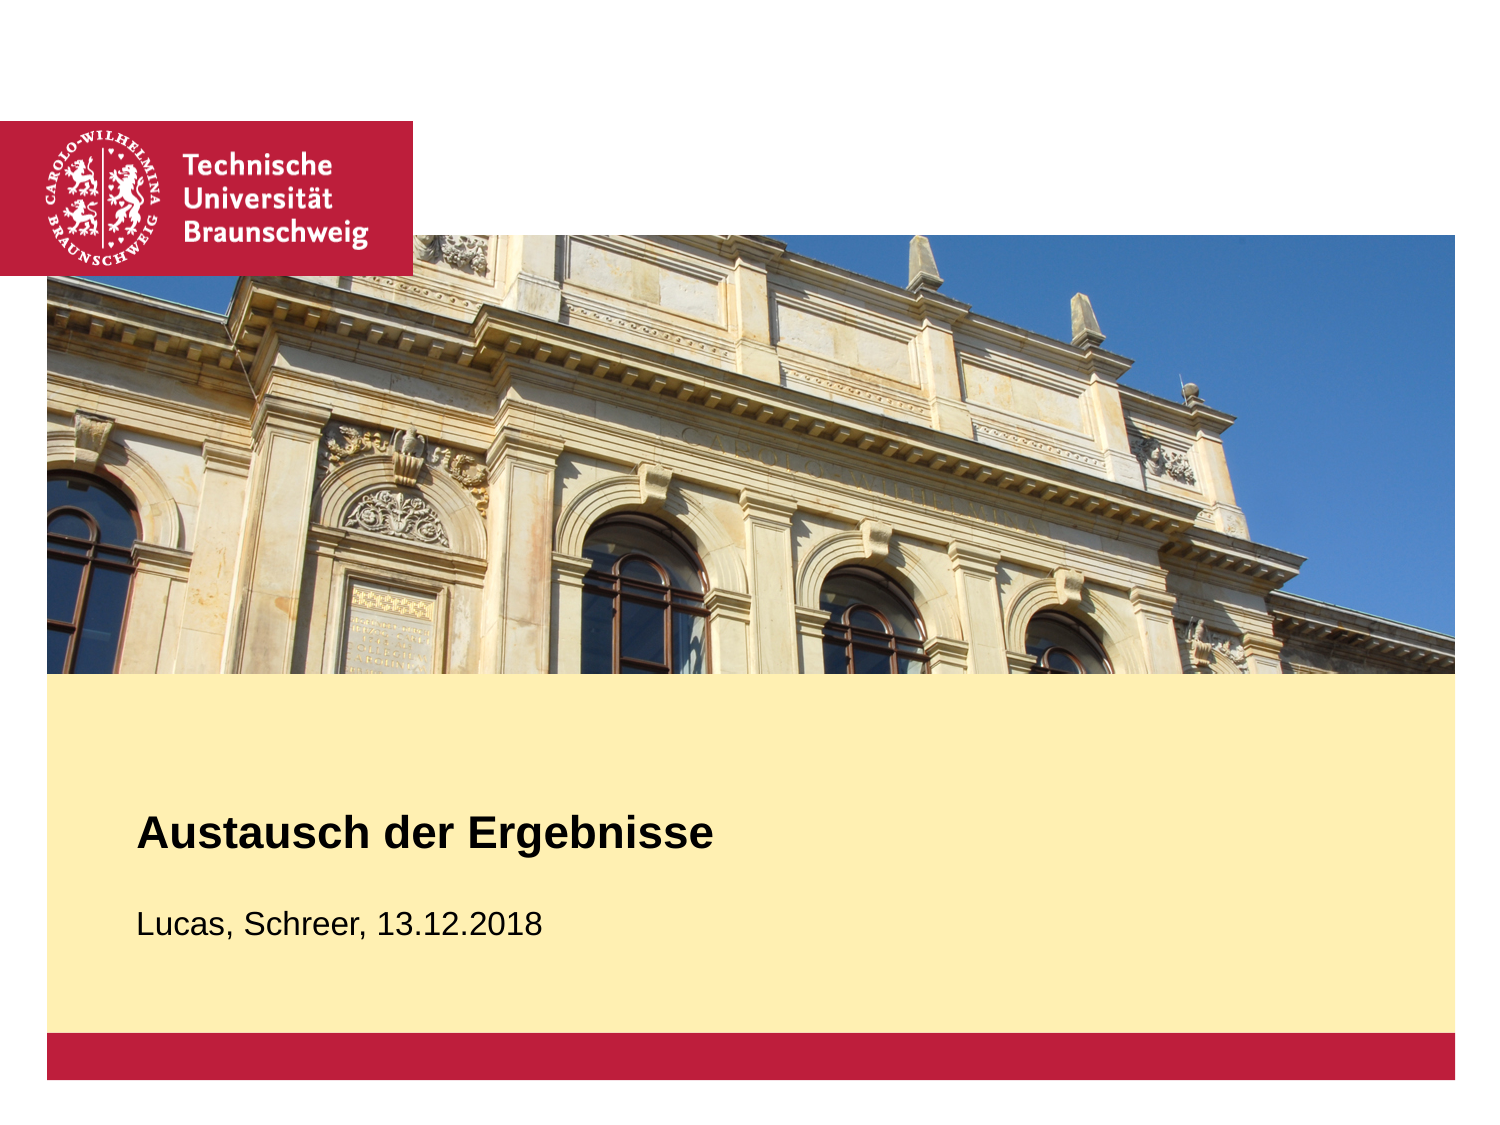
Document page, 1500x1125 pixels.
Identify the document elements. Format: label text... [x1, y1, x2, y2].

subtitle Lucas, Schreer, 13.12.2018 [136, 902, 1407, 957]
picture [0, 121, 1455, 674]
title Austausch der Ergebnisse [136, 714, 1412, 858]
